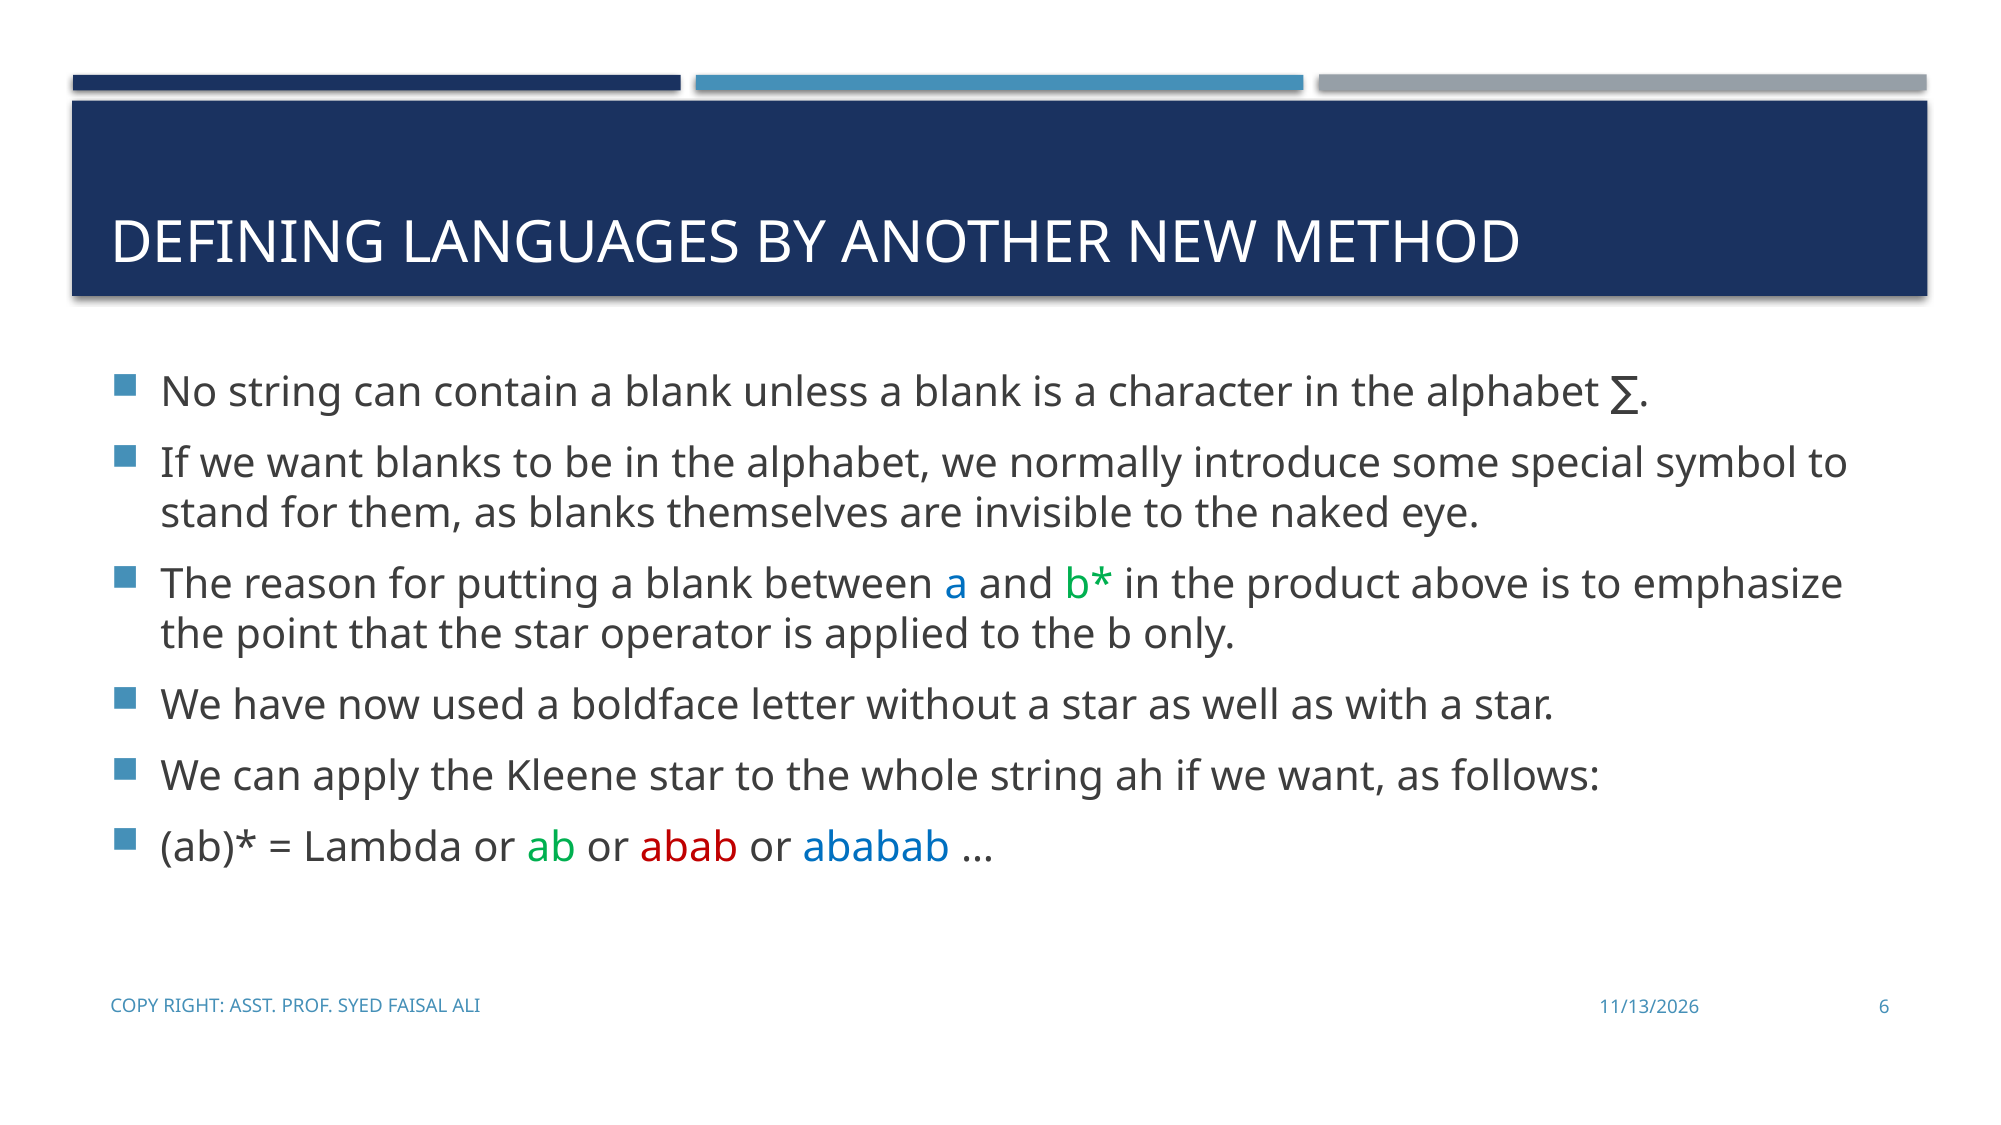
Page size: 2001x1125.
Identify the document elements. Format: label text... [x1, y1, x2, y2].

title Defining languages by another new method [95, 115, 1905, 282]
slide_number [1247, 977, 1715, 1037]
slide_number 6 [1732, 977, 1905, 1037]
footer Copy Right: Asst. Prof. Syed Faisal Ali [95, 976, 1230, 1037]
